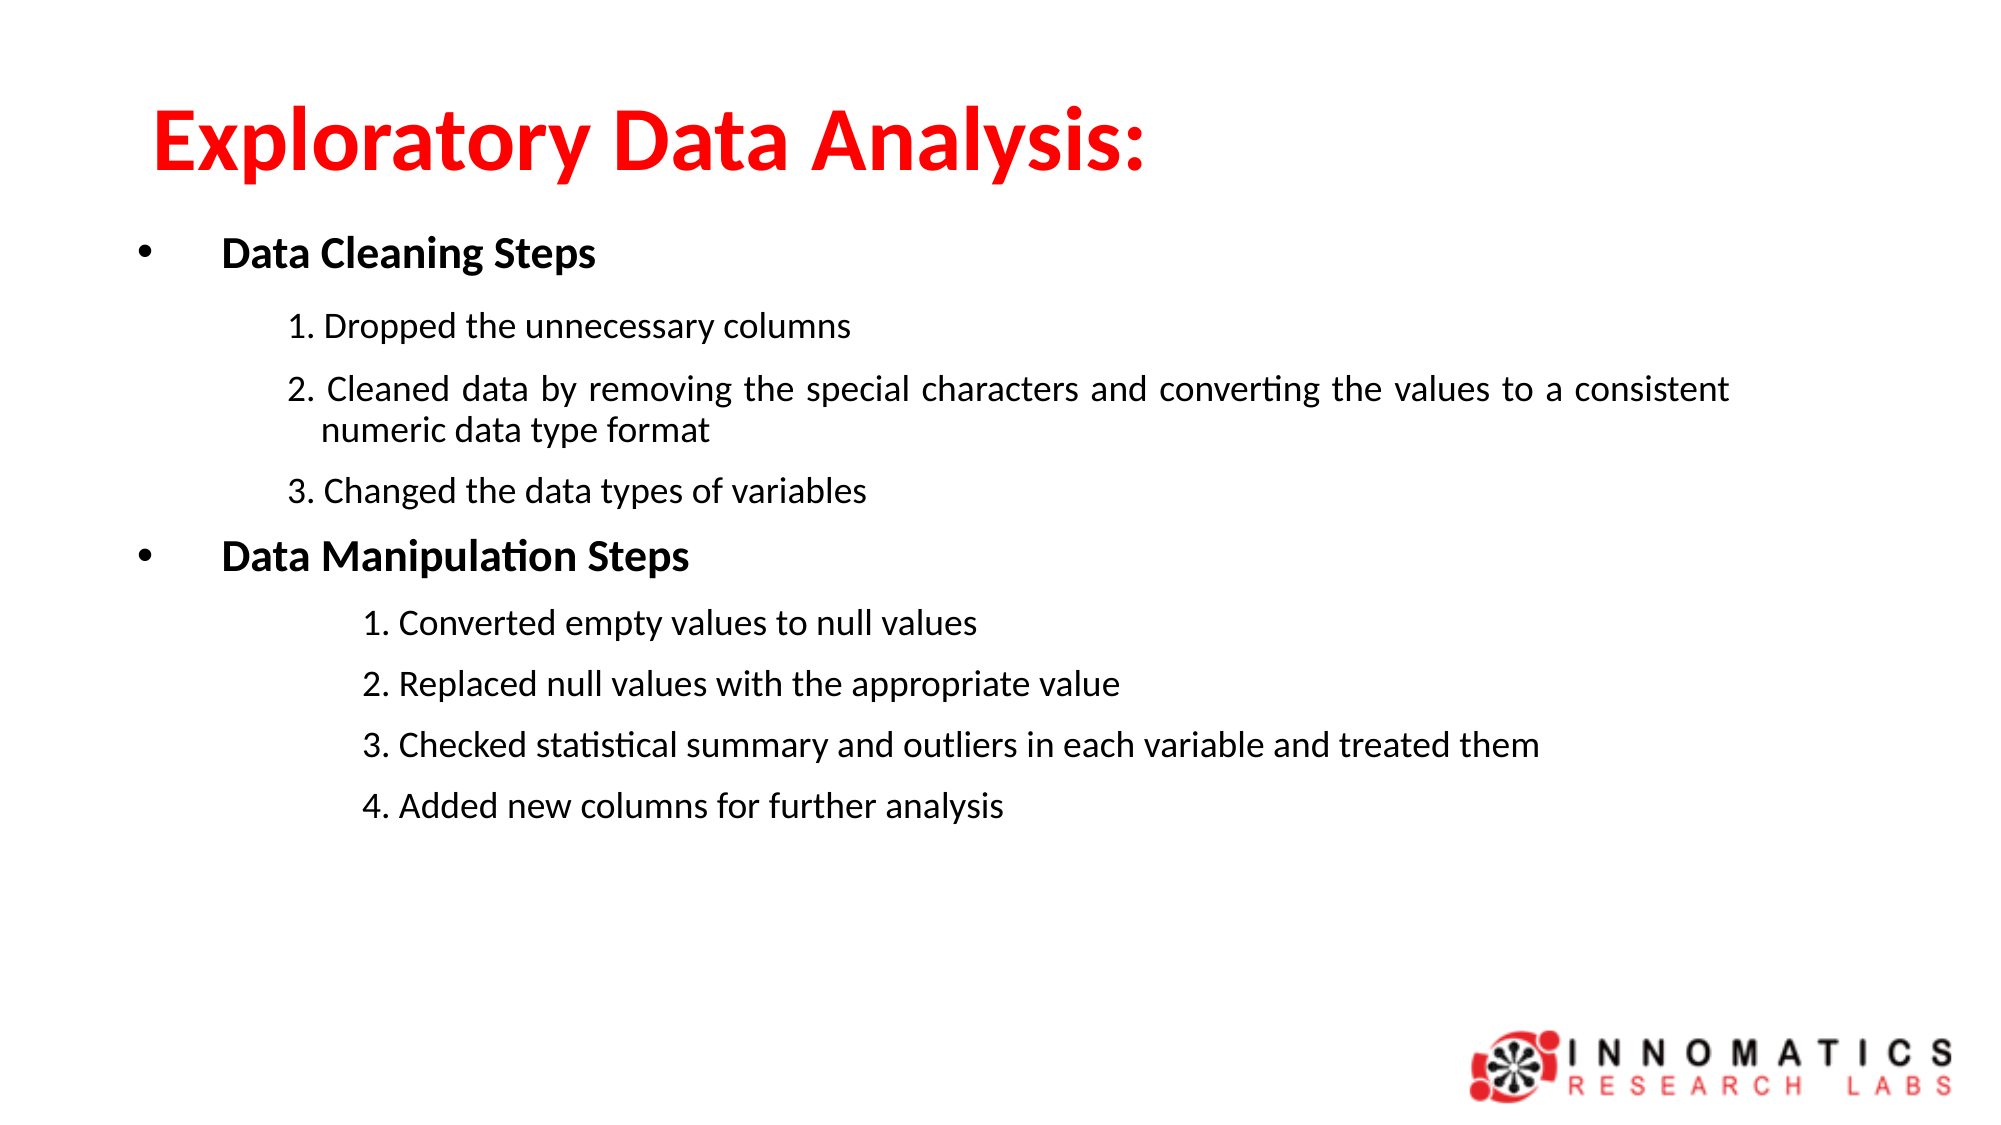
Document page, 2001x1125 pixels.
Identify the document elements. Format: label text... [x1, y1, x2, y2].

picture [1445, 1014, 1975, 1125]
title Exploratory Data Analysis: [137, 59, 1863, 221]
list Data Cleaning Steps 1. Dropped the unnecessary columns 2. Cleaned data by removing the special characters and converting the values to a consistent numeric data type format 3. Changed the data types of variables Data Manipulation Steps 1. Converted empty values to null values 2. Replaced null values with the appropriate value 3. Checked statistical summary and outliers in each variable and treated them 4. Added new columns for further analysis [122, 221, 1863, 1014]
